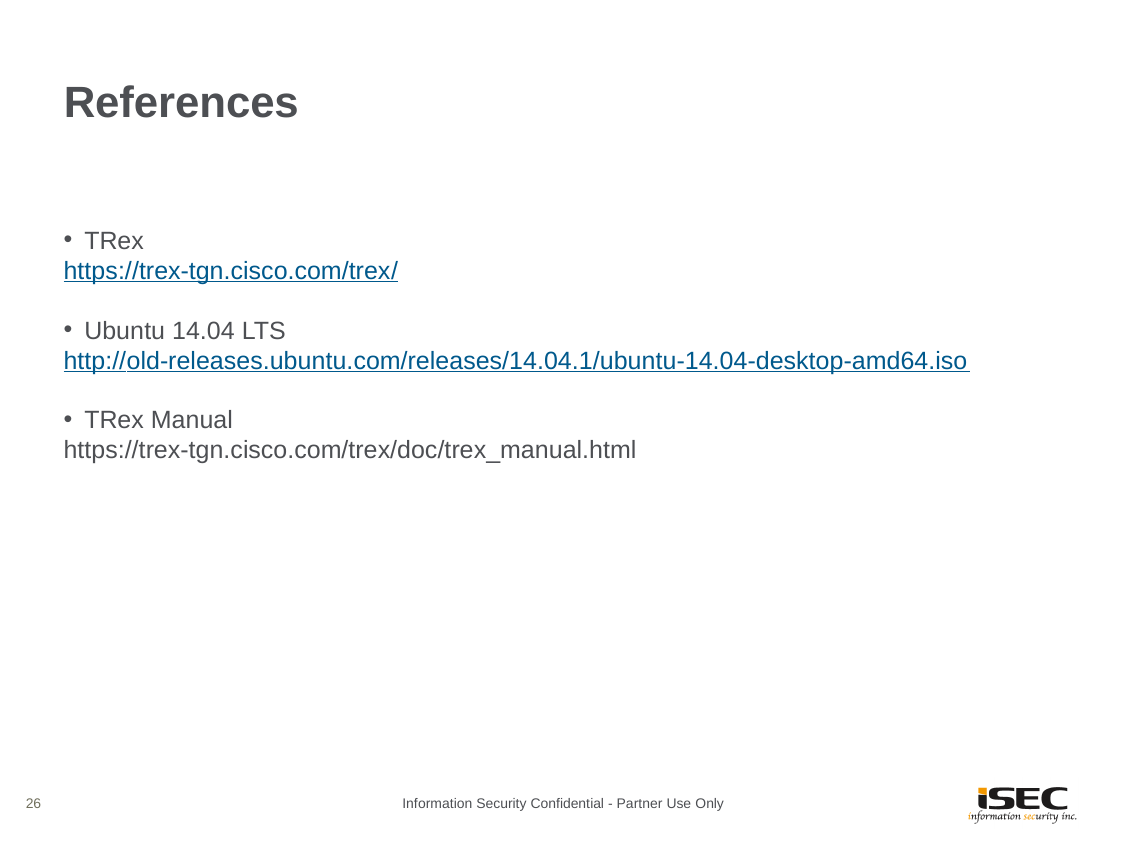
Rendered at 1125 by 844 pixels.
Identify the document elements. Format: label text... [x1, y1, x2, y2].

title References [48, 47, 1079, 153]
slide_number 26 [0, 780, 57, 826]
list TRex https://trex-tgn.cisco.com/trex/ Ubuntu 14.04 LTS http://old-releases.ubuntu.com/releases/14.04.1/ubuntu-14.04-desktop-amd64.iso TRex Manual https://trex-tgn.cisco.com/trex/doc/trex_manual.html [48, 217, 1079, 757]
picture [966, 777, 1079, 829]
